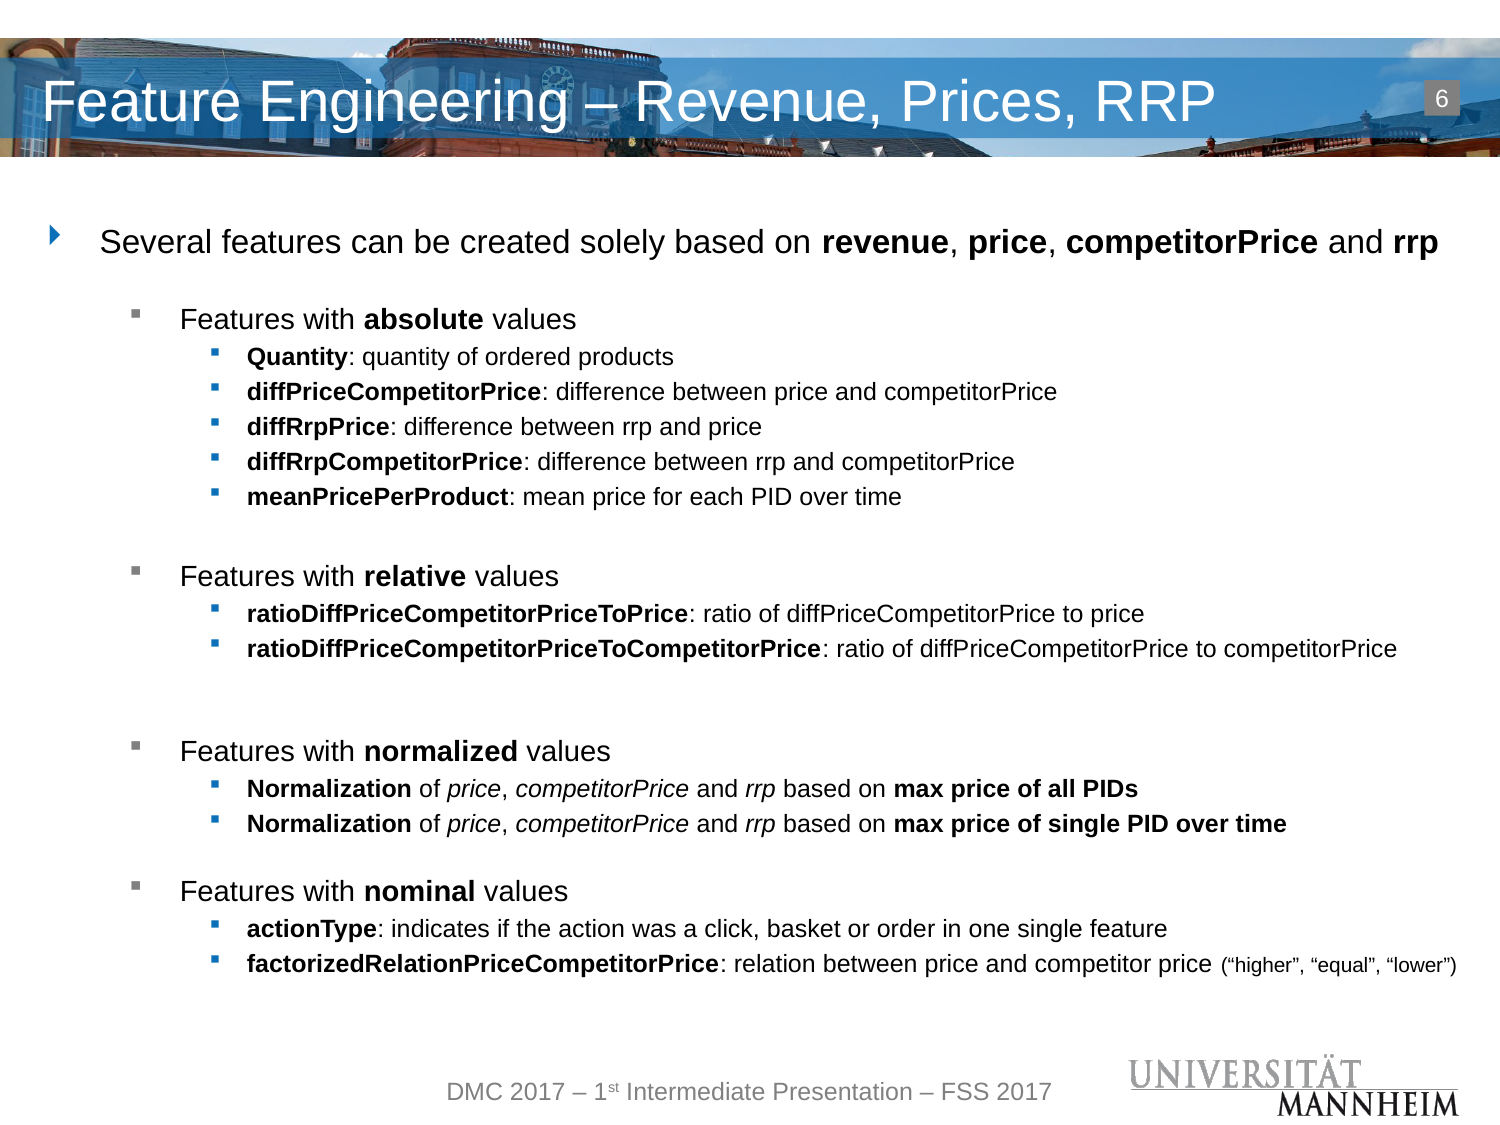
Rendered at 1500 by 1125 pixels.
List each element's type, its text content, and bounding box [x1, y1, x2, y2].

title Feature Engineering – Revenue, Prices, RRP [41, 57, 1459, 139]
picture [0, 38, 1500, 157]
picture [1128, 1054, 1459, 1116]
footer DMC 2017 – 1st Intermediate Presentation – FSS 2017 [395, 1069, 1105, 1112]
slide_number 6 [1424, 79, 1461, 116]
list Several features can be created solely based on revenue, price, competitorPrice and rrp Features with absolute values Quantity: quantity of ordered products diffPriceCompetitorPrice: difference between price and competitorPrice diffRrpPrice: difference between rrp and price diffRrpCompetitorPrice: difference between rrp and competitorPrice meanPricePerProduct: mean price for each PID over time Features with relative values ratioDiffPriceCompetitorPriceToPrice: ratio of diffPriceCompetitorPrice to price ratioDiffPriceCompetitorPriceToCompetitorPrice: ratio of diffPriceCompetitorPrice to competitorPrice Features with normalized values Normalization of price, competitorPrice and rrp based on max price of all PIDs Normalization of price, competitorPrice and rrp based on max price of single PID over time Features with nominal values actionType: indicates if the action was a click, basket or order in one single feature factorizedRelationPriceCompetitorPrice: relation between price and competitor price (“higher”, “equal”, “lower”) [40, 219, 1458, 1036]
